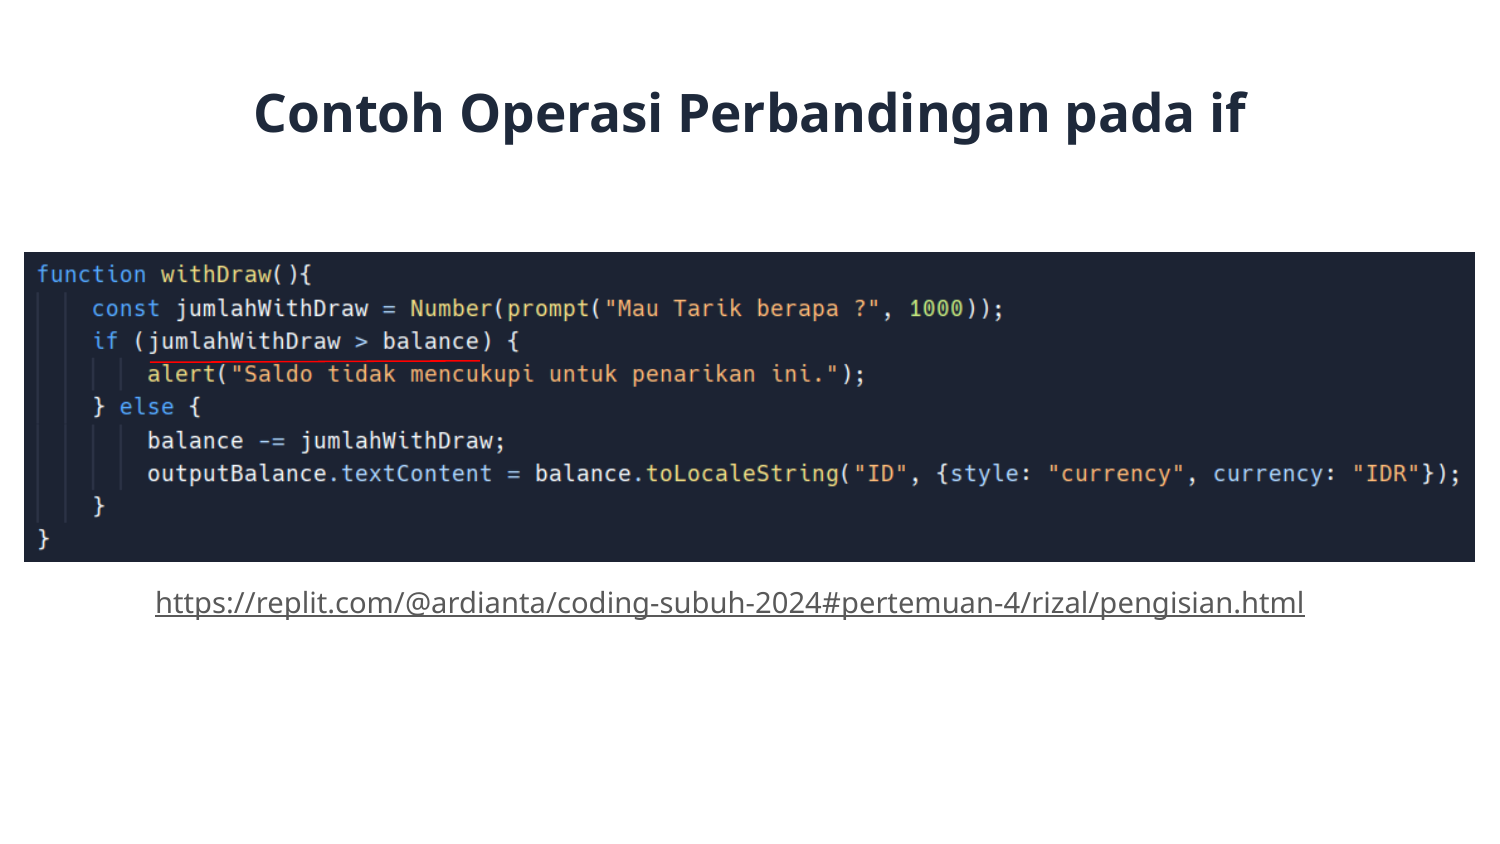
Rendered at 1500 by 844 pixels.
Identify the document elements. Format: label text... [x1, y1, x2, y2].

picture [24, 252, 1476, 563]
text_box https://replit.com/@ardianta/coding-subuh-2024#pertemuan-4/rizal/pengisian.html [140, 570, 1360, 639]
title Contoh Operasi Perbandingan pada if [51, 64, 1449, 158]
